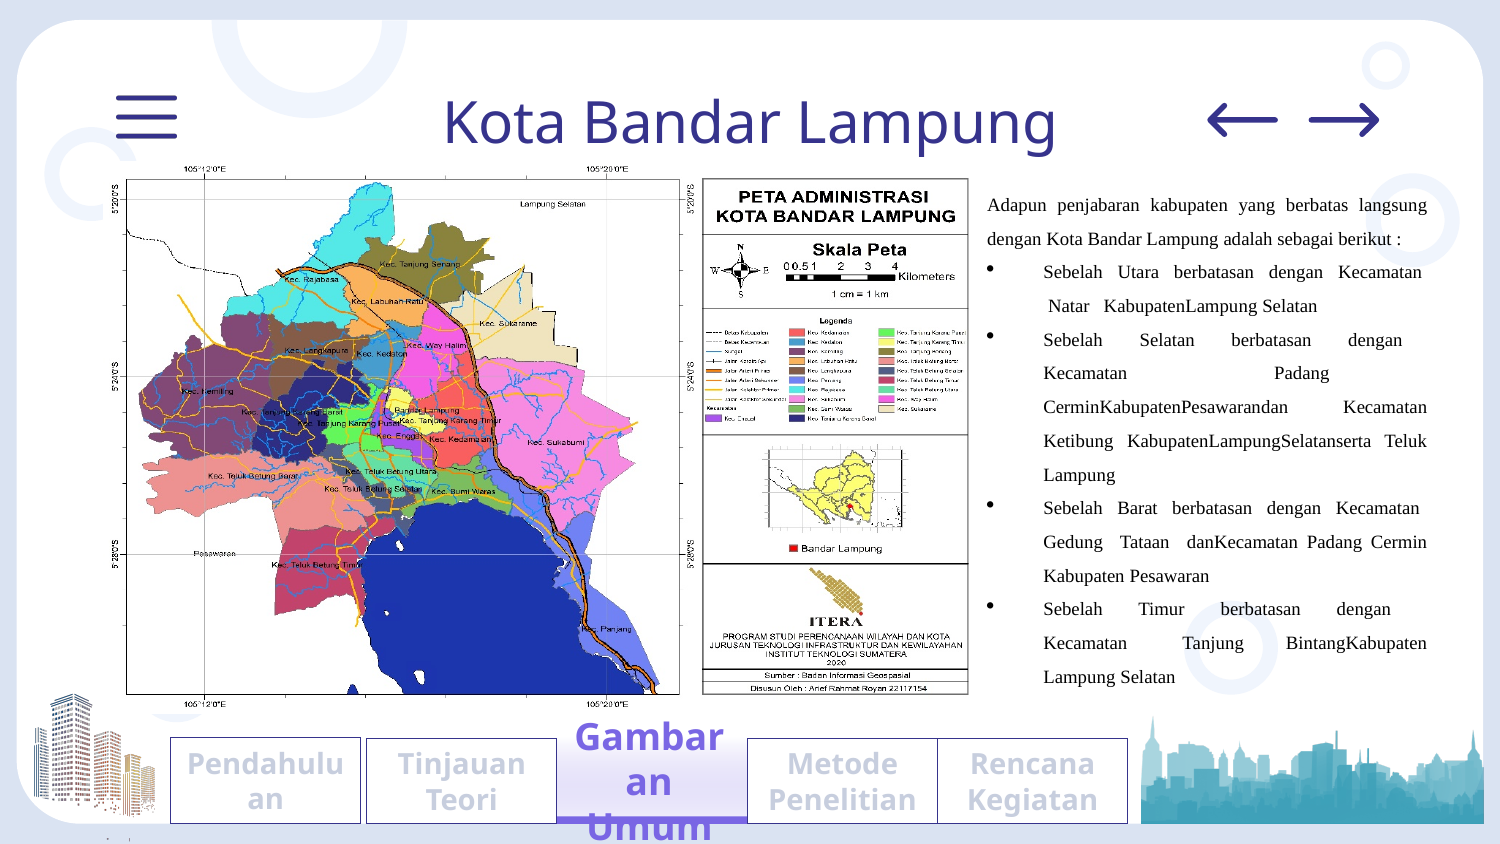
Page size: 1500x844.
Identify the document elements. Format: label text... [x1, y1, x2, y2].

text_box [1308, 102, 1380, 138]
text_box Gambaran Umum [557, 738, 747, 816]
text_box [1207, 102, 1278, 138]
text_box Tinjauan Teori [366, 738, 557, 824]
picture [116, 95, 177, 139]
text_box Metode Penelitian [747, 738, 937, 824]
text_box [557, 816, 747, 824]
title Kota Bandar Lampung [116, 72, 1383, 167]
text_box Adapun penjabaran kabupaten yang berbatas langsung dengan Kota Bandar Lampung adalah sebagai berikut : Sebelah Utara berbatasan dengan Kecamatan Natar KabupatenLampung Selatan Sebelah Selatan berbatasan dengan Kecamatan Padang CerminKabupatenPesawarandan Kecamatan Ketibung KabupatenLampungSelatanserta Teluk Lampung Sebelah Barat berbatasan dengan Kecamatan Gedung Tataan danKecamatan Padang Cermin Kabupaten Pesawaran Sebelah Timur berbatasan dengan Kecamatan Tanjung BintangKabupaten Lampung Selatan [996, 173, 1442, 695]
text_box Pendahuluan [170, 737, 361, 824]
picture [33, 161, 991, 844]
text_box Rencana Kegiatan [937, 738, 1128, 824]
picture [1141, 707, 1484, 824]
